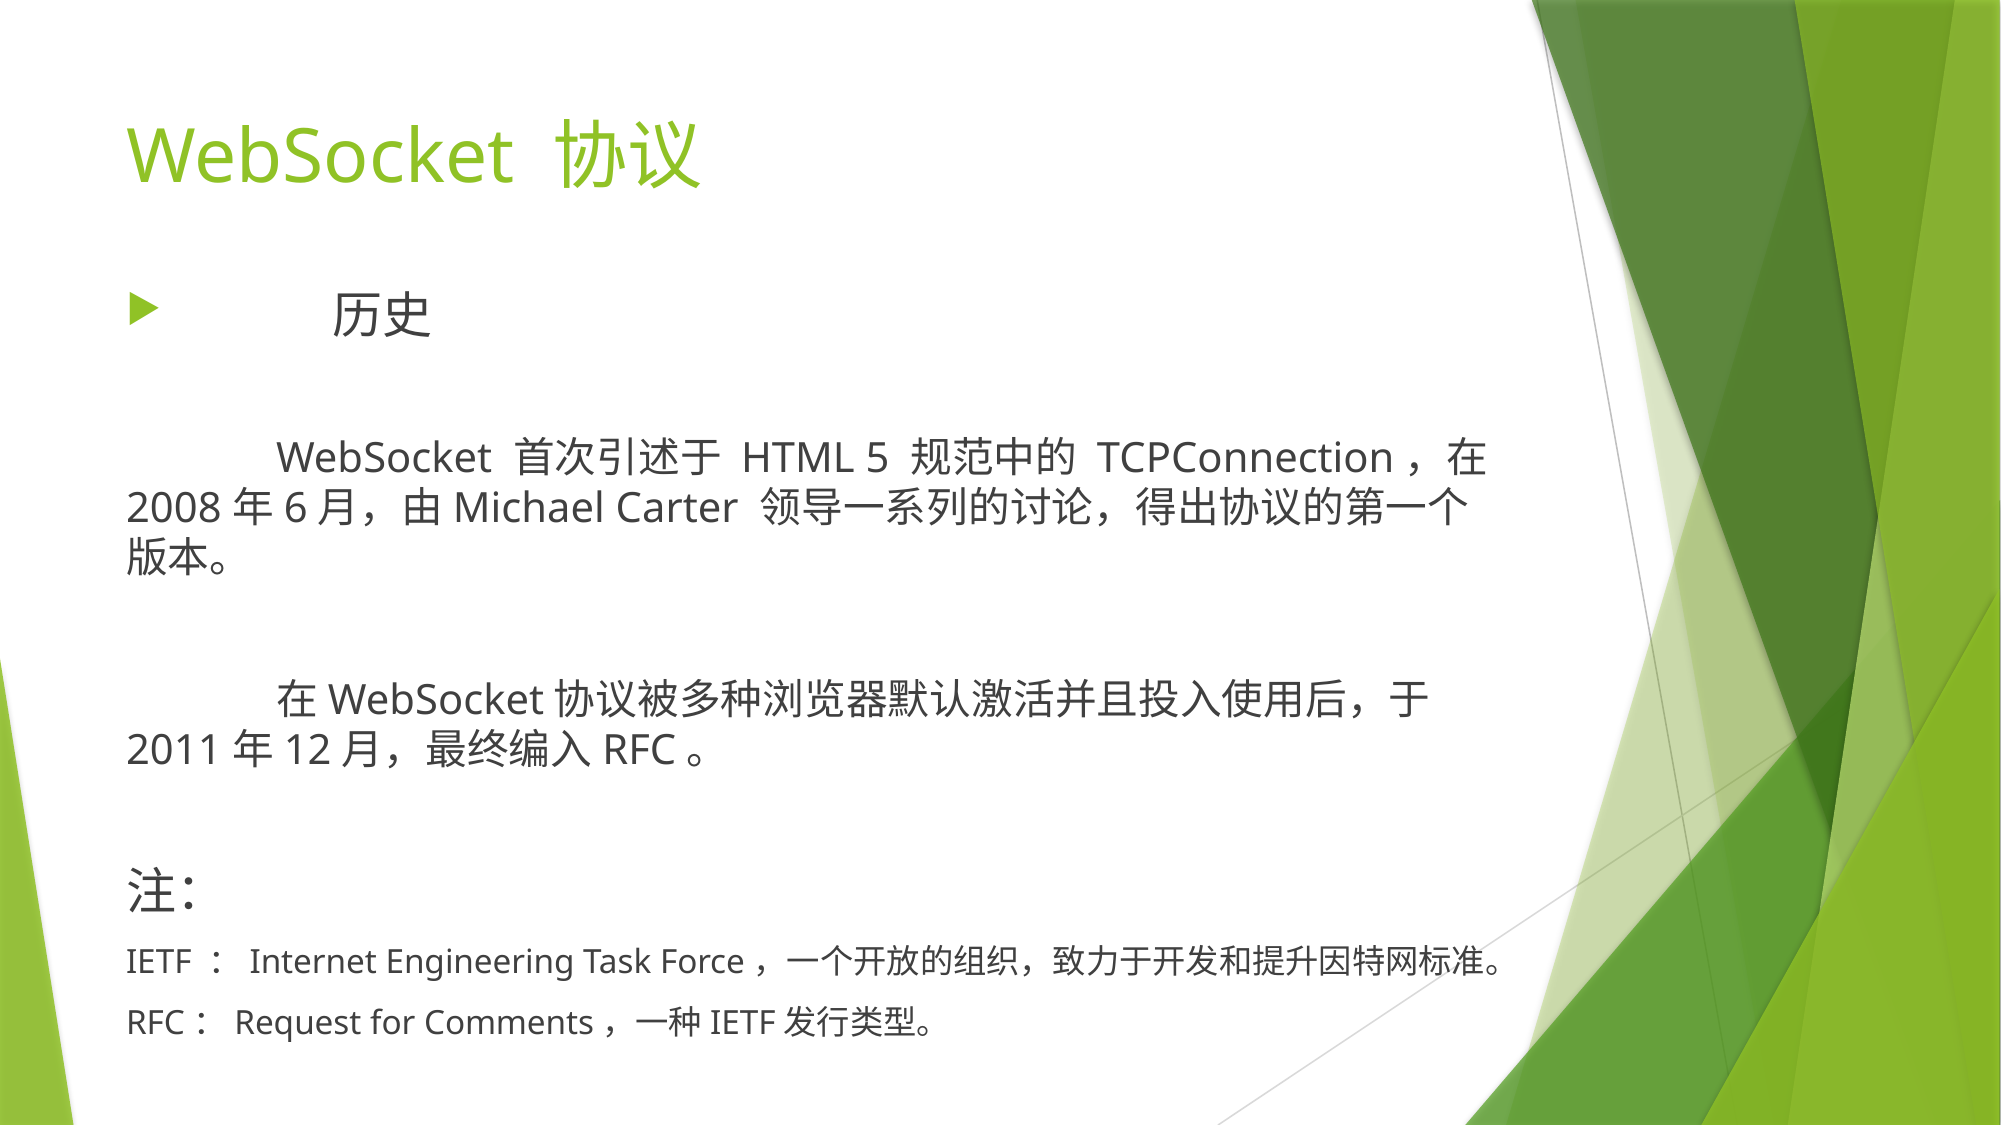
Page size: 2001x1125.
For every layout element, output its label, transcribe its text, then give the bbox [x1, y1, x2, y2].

list 历史 WebSocket 首次引述于 HTML 5 规范中的 TCPConnection，在2008年6月，由Michael Carter 领导一系列的讨论，得出协议的第一个版本。 在WebSocket协议被多种浏览器默认激活并且投入使用后，于2011年12月，最终编入RFC。 注： IETF ：Internet Engineering Task Force，一个开放的组织，致力于开发和提升因特网标准。 RFC：Request for Comments，一种IETF发行类型。 [111, 276, 1522, 1125]
title WebSocket 协议 [111, 99, 1522, 276]
